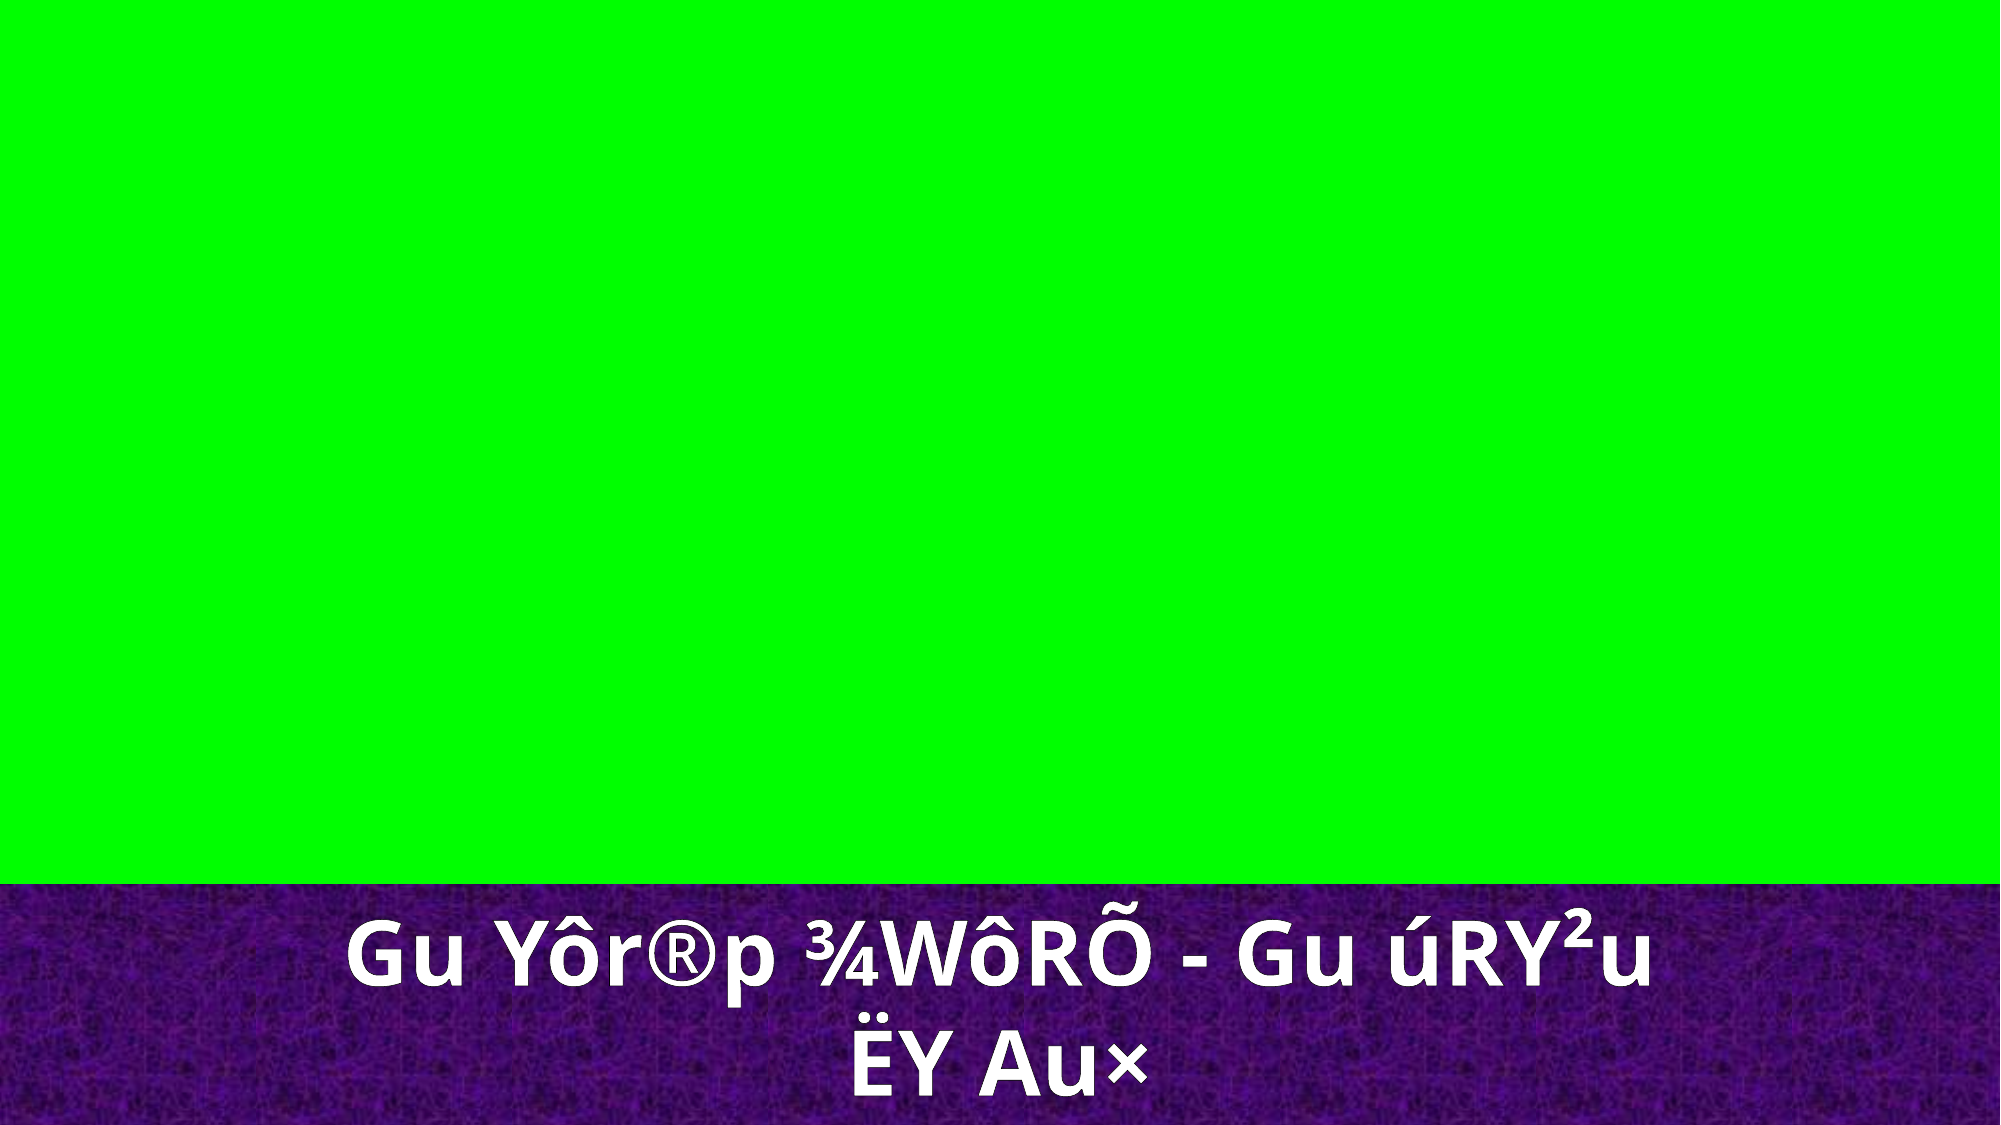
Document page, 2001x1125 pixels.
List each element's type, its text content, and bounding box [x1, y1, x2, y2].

text_box Gu Yôr®p ¾WôRÕ - Gu úRY²u ËY Au× [0, 886, 2000, 1122]
